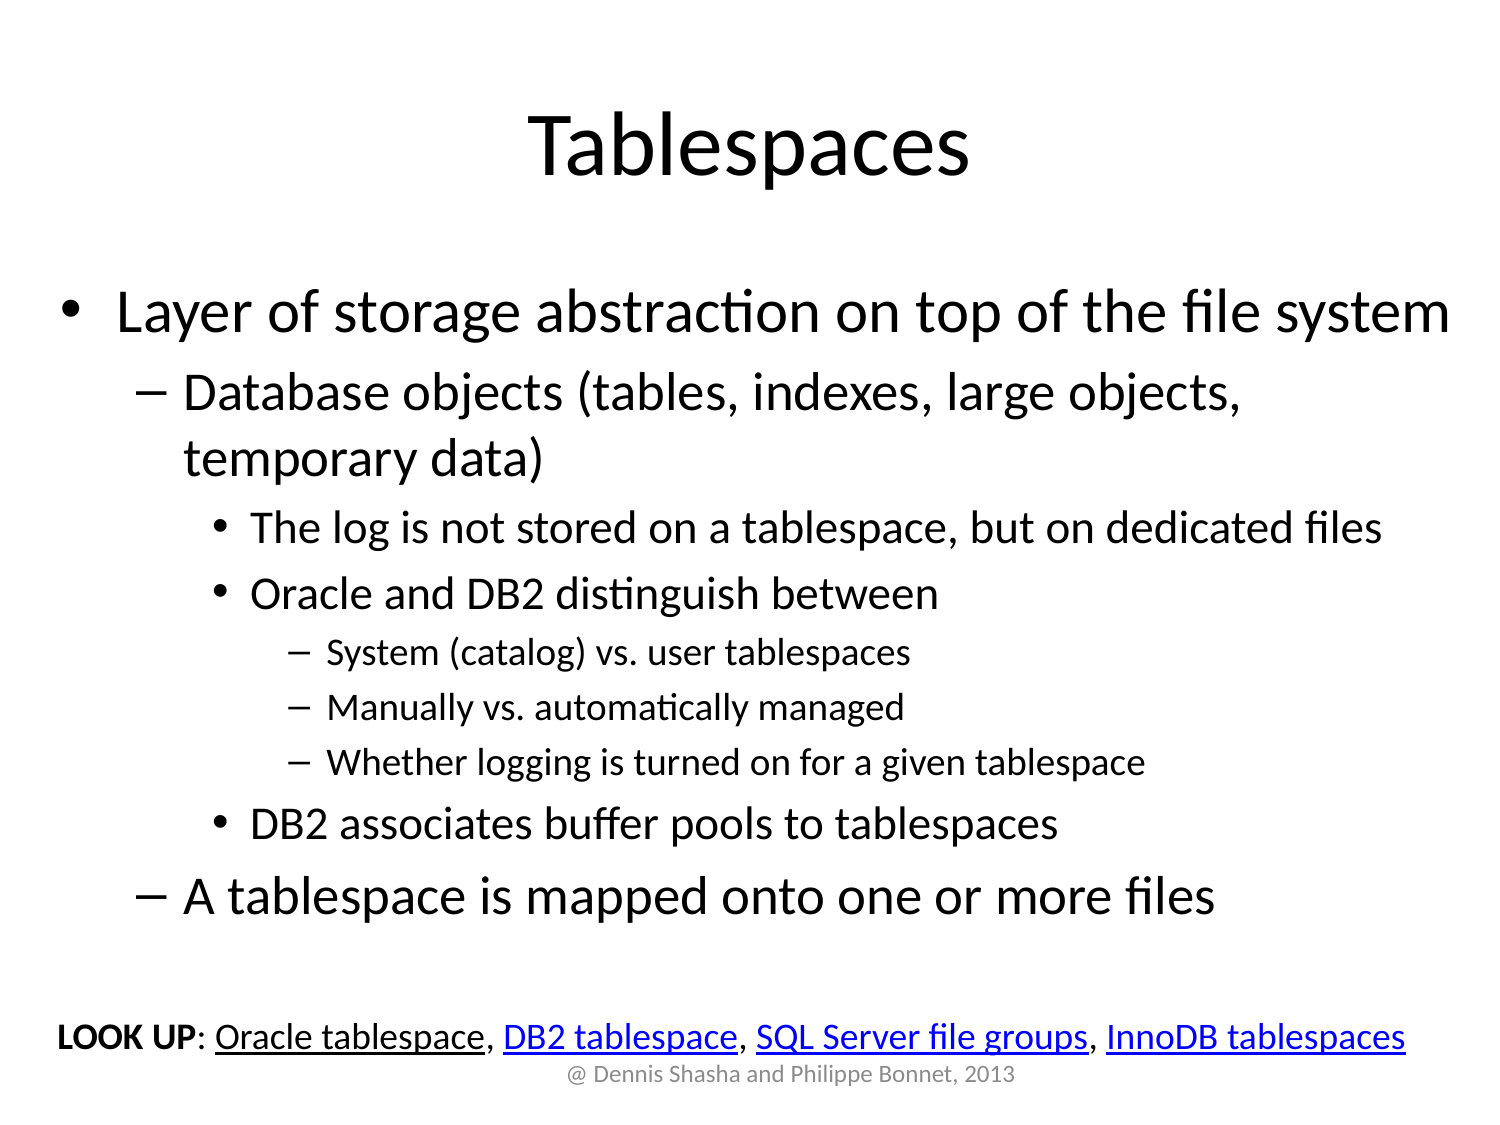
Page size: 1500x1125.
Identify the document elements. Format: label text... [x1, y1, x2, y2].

footer @ Dennis Shasha and Philippe Bonnet, 2013 [512, 1065, 1075, 1103]
list Layer of storage abstraction on top of the file system Database objects (tables, indexes, large objects, temporary data) The log is not stored on a tablespace, but on dedicated files Oracle and DB2 distinguish between System (catalog) vs. user tablespaces Manually vs. automatically managed Whether logging is turned on for a given tablespace DB2 associates buffer pools to tablespaces A tablespace is mapped onto one or more files [44, 262, 1476, 990]
title Tablespaces [75, 45, 1425, 233]
text_box LOOK UP: Oracle tablespace, DB2 tablespace, SQL Server file groups, InnoDB tablespaces [42, 1004, 1421, 1065]
